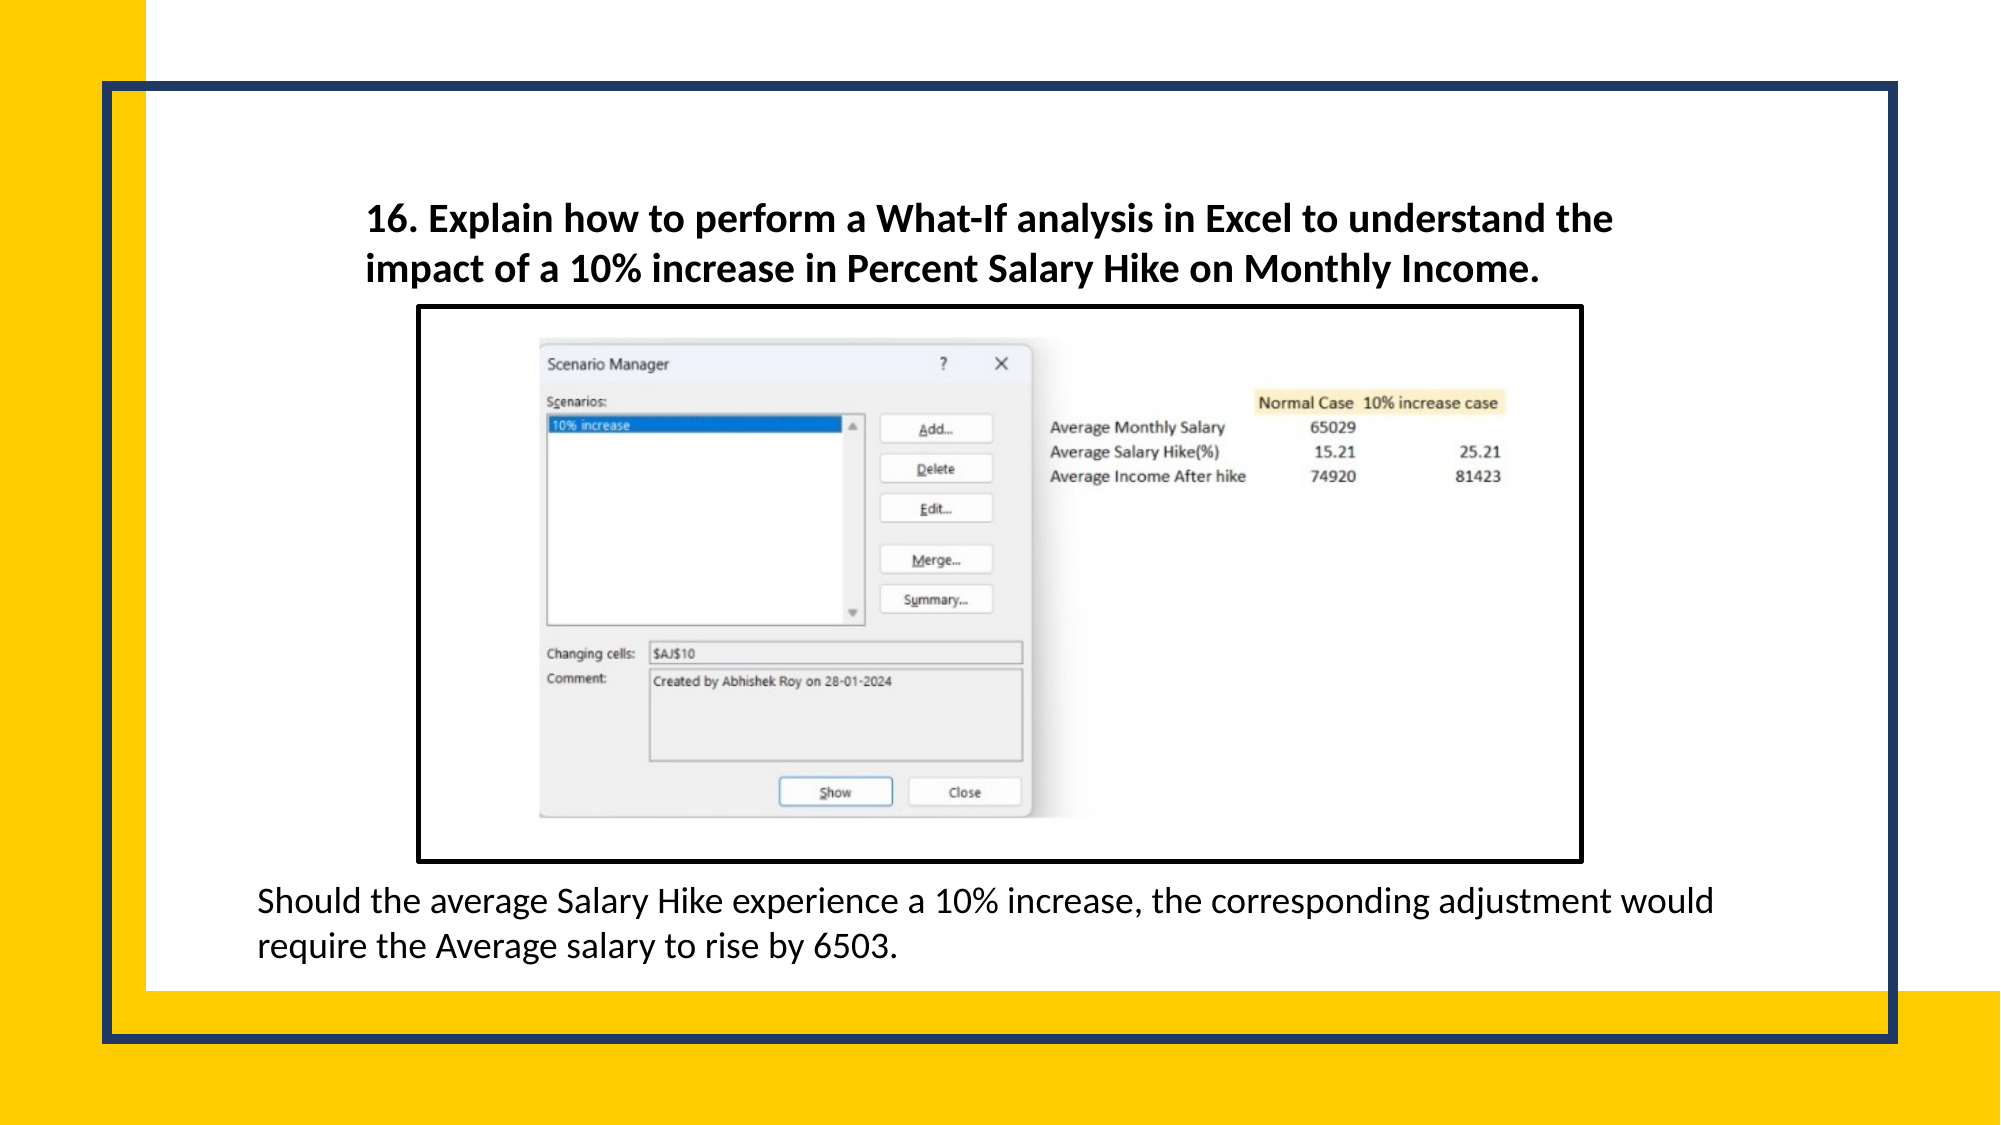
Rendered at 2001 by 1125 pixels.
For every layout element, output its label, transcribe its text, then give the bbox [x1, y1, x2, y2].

text_box 16. Explain how to perform a What-If analysis in Excel to understand the impact of a 10% increase in Percent Salary Hike on Monthly Income. [350, 183, 1688, 298]
picture [420, 308, 1580, 859]
text_box [0, 991, 2000, 1125]
text_box [106, 85, 1894, 1040]
text_box [0, 0, 146, 993]
text_box Should the average Salary Hike experience a 10% increase, the corresponding adjustment would require the Average salary to rise by 6503. [242, 868, 1796, 974]
